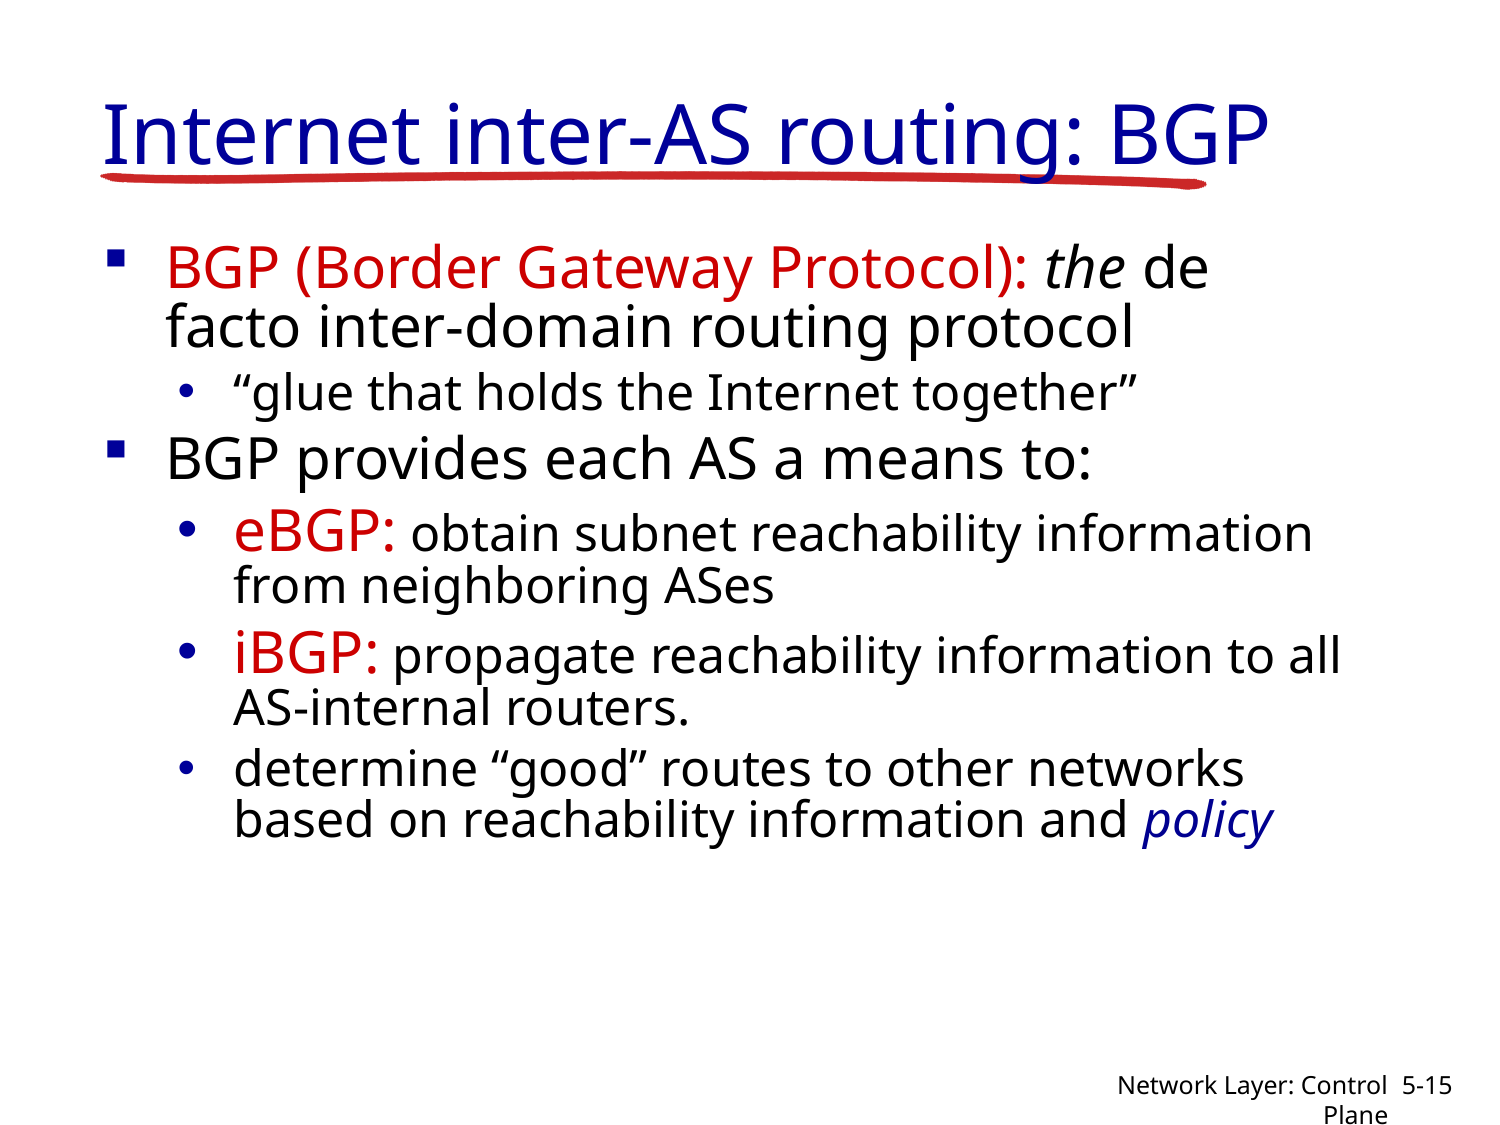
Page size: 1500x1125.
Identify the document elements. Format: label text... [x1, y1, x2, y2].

picture [94, 166, 1220, 196]
title Internet inter-AS routing: BGP [87, 37, 1363, 225]
slide_number 5-15 [1387, 1062, 1478, 1107]
footer Network Layer: Control Plane [1045, 1062, 1404, 1102]
list BGP (Border Gateway Protocol): the de facto inter-domain routing protocol “glue that holds the Internet together” BGP provides each AS a means to: eBGP: obtain subnet reachability information from neighboring ASes iBGP: propagate reachability information to all AS-internal routers. determine “good” routes to other networks based on reachability information and policy [87, 233, 1363, 1042]
